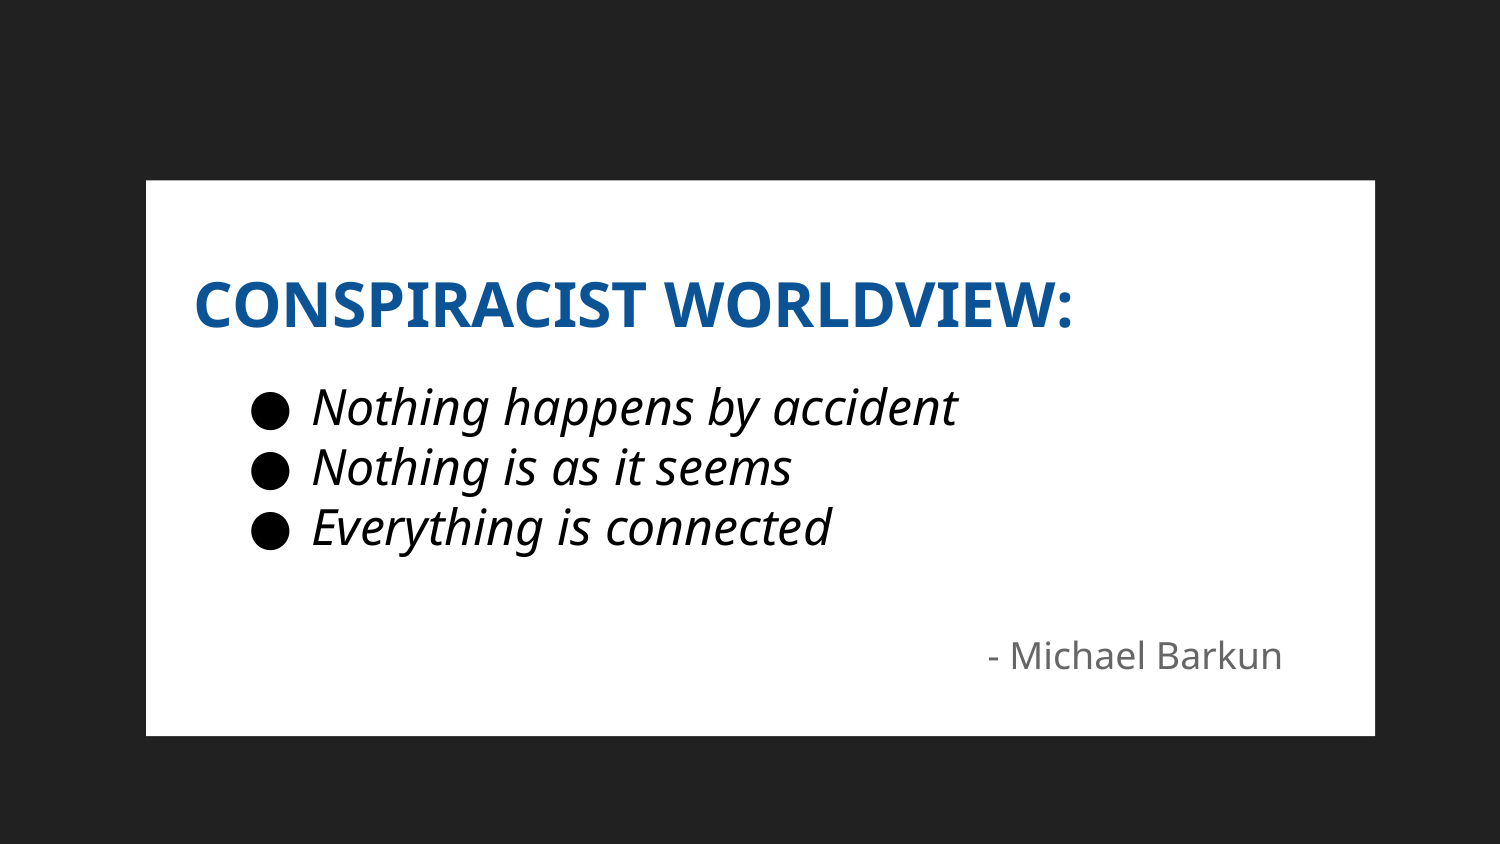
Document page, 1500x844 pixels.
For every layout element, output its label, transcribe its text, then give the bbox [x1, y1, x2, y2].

text_box CONSPIRACIST WORLDVIEW: Nothing happens by accident Nothing is as it seems Everything is connected - Michael Barkun [146, 180, 1376, 737]
